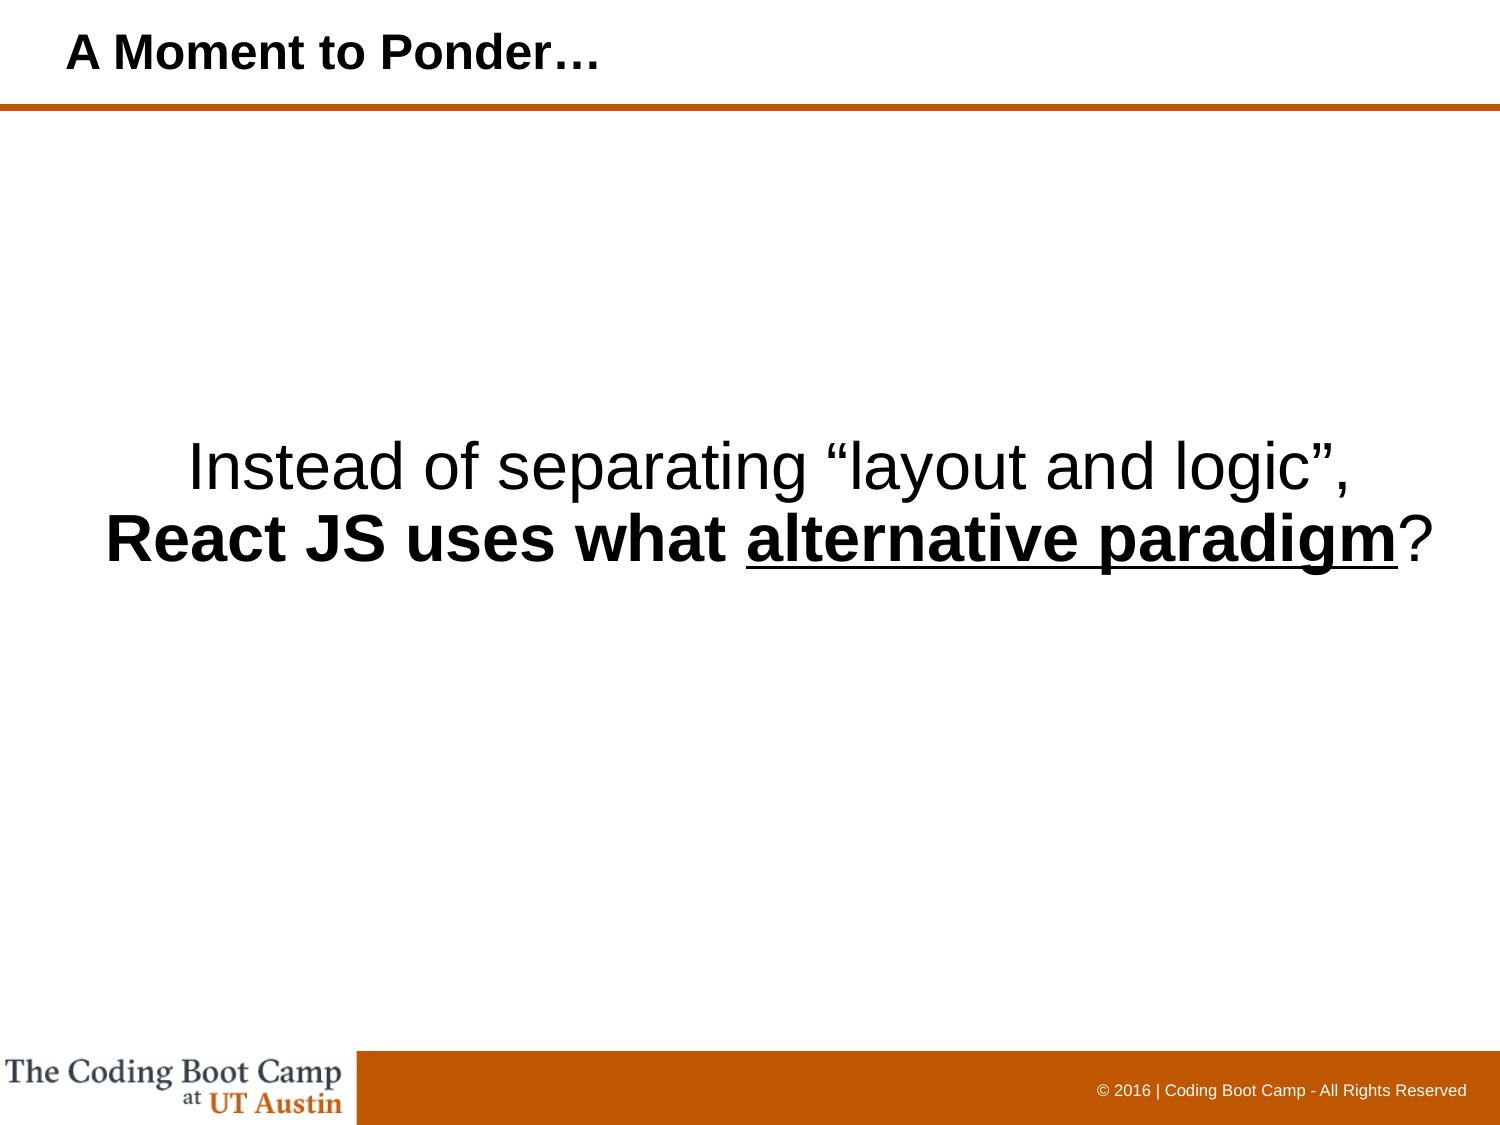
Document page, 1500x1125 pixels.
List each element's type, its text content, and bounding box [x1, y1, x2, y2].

text_box Instead of separating “layout and logic”, React JS uses what alternative paradigm? [47, 424, 1456, 663]
picture [0, 1050, 357, 1125]
title A Moment to Ponder… [50, 0, 948, 108]
